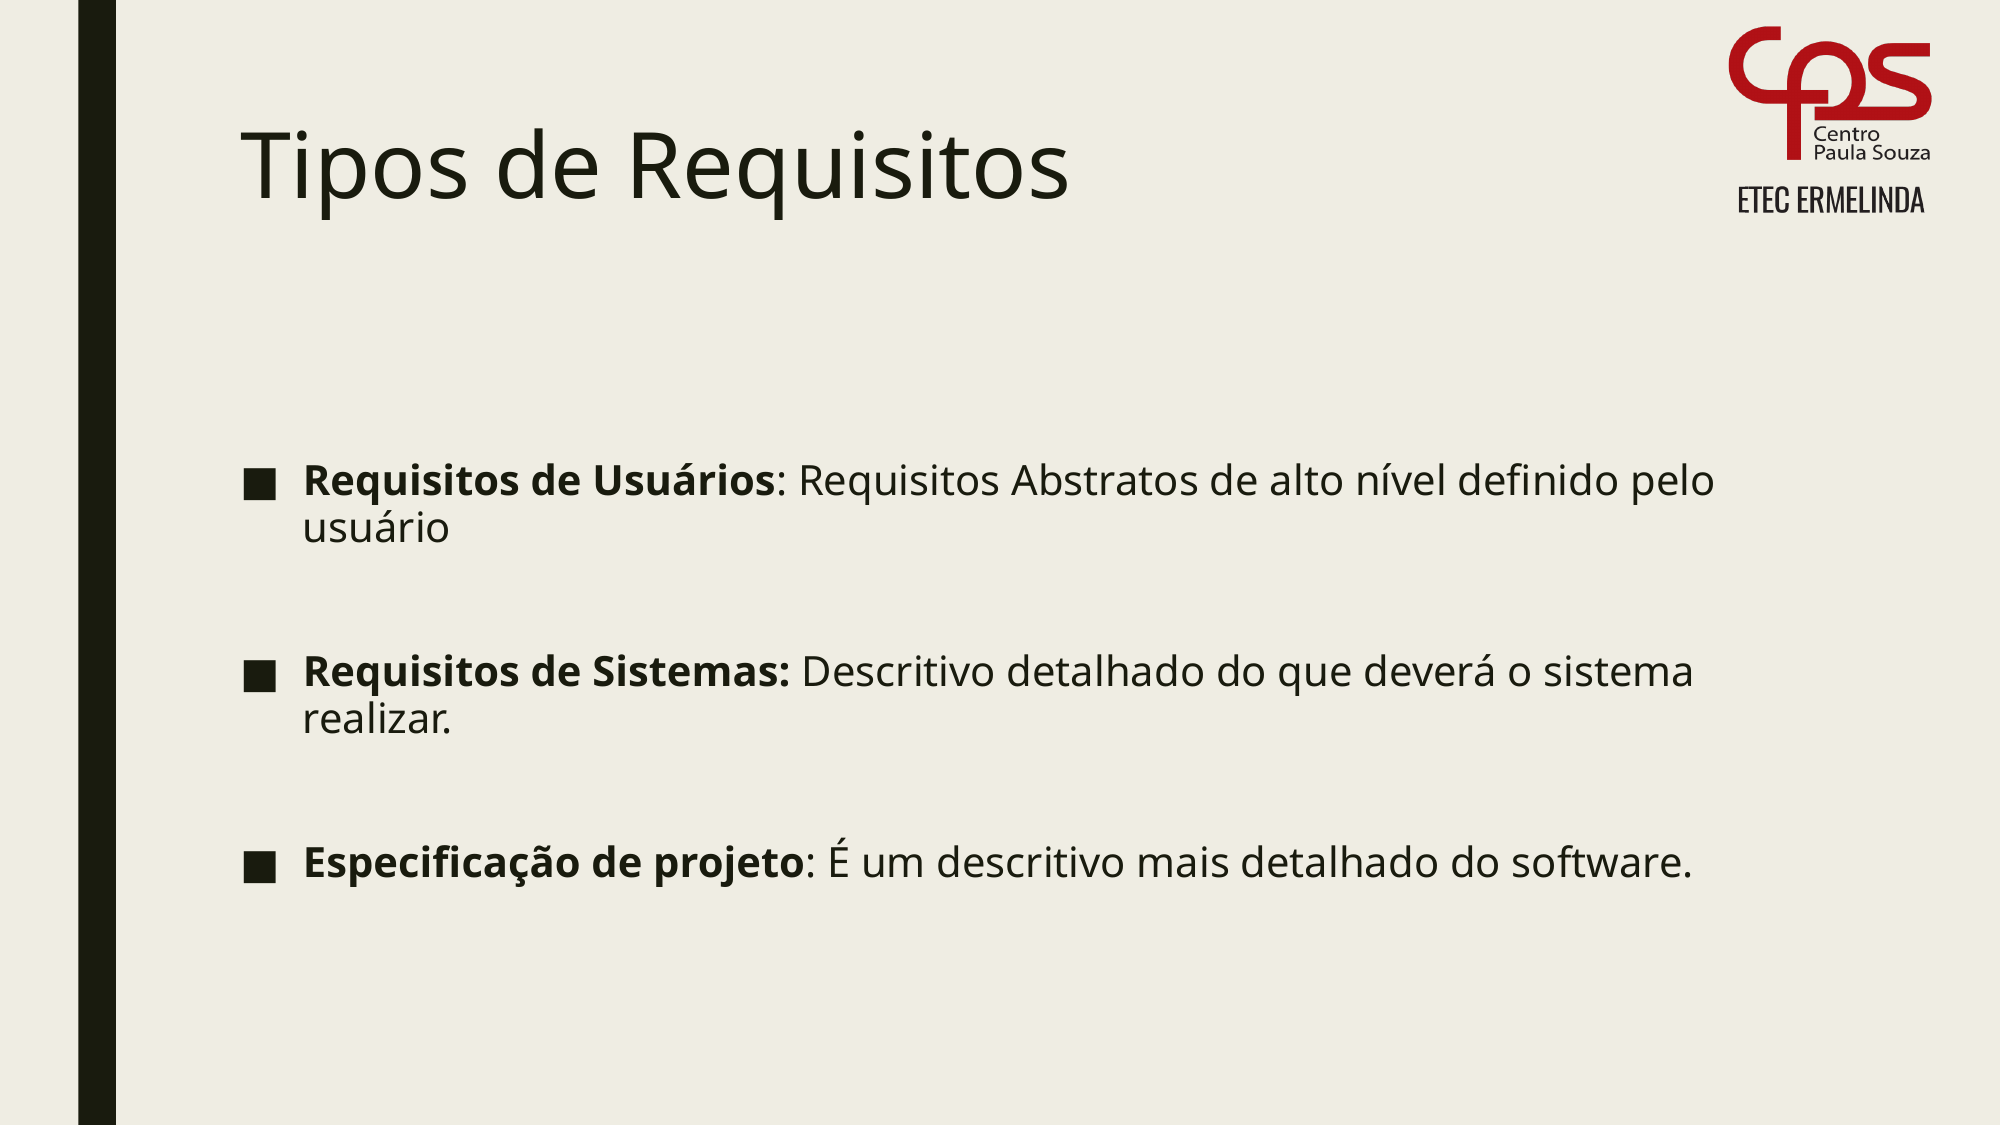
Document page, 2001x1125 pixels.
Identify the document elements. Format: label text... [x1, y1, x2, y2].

list Requisitos de Usuários: Requisitos Abstratos de alto nível definido pelo usuário Requisitos de Sistemas: Descritivo detalhado do que deverá o sistema realizar. Especificação de projeto: É um descritivo mais detalhado do software. [225, 375, 1800, 963]
title Tipos de Requisitos [225, 112, 1800, 357]
picture [1724, 16, 1939, 231]
